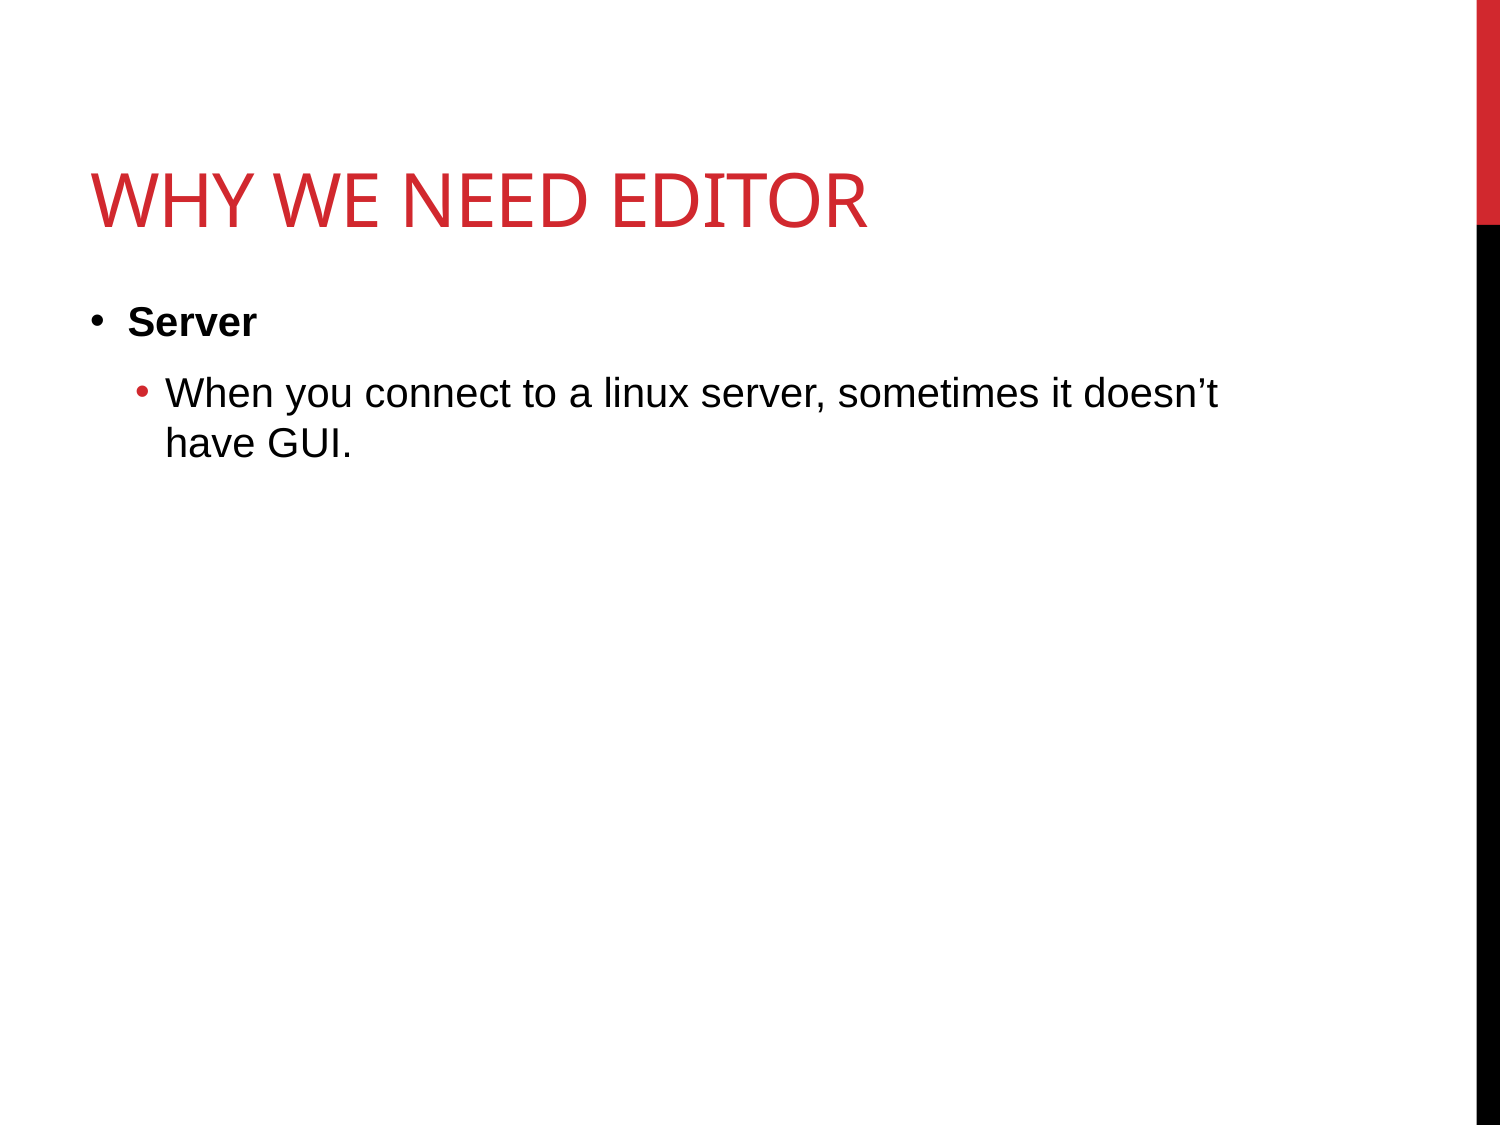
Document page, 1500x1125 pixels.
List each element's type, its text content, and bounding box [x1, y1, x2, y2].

list Server When you connect to a linux server, sometimes it doesn’t have GUI. [75, 287, 1325, 1005]
title Why we need editor [75, 25, 1199, 250]
